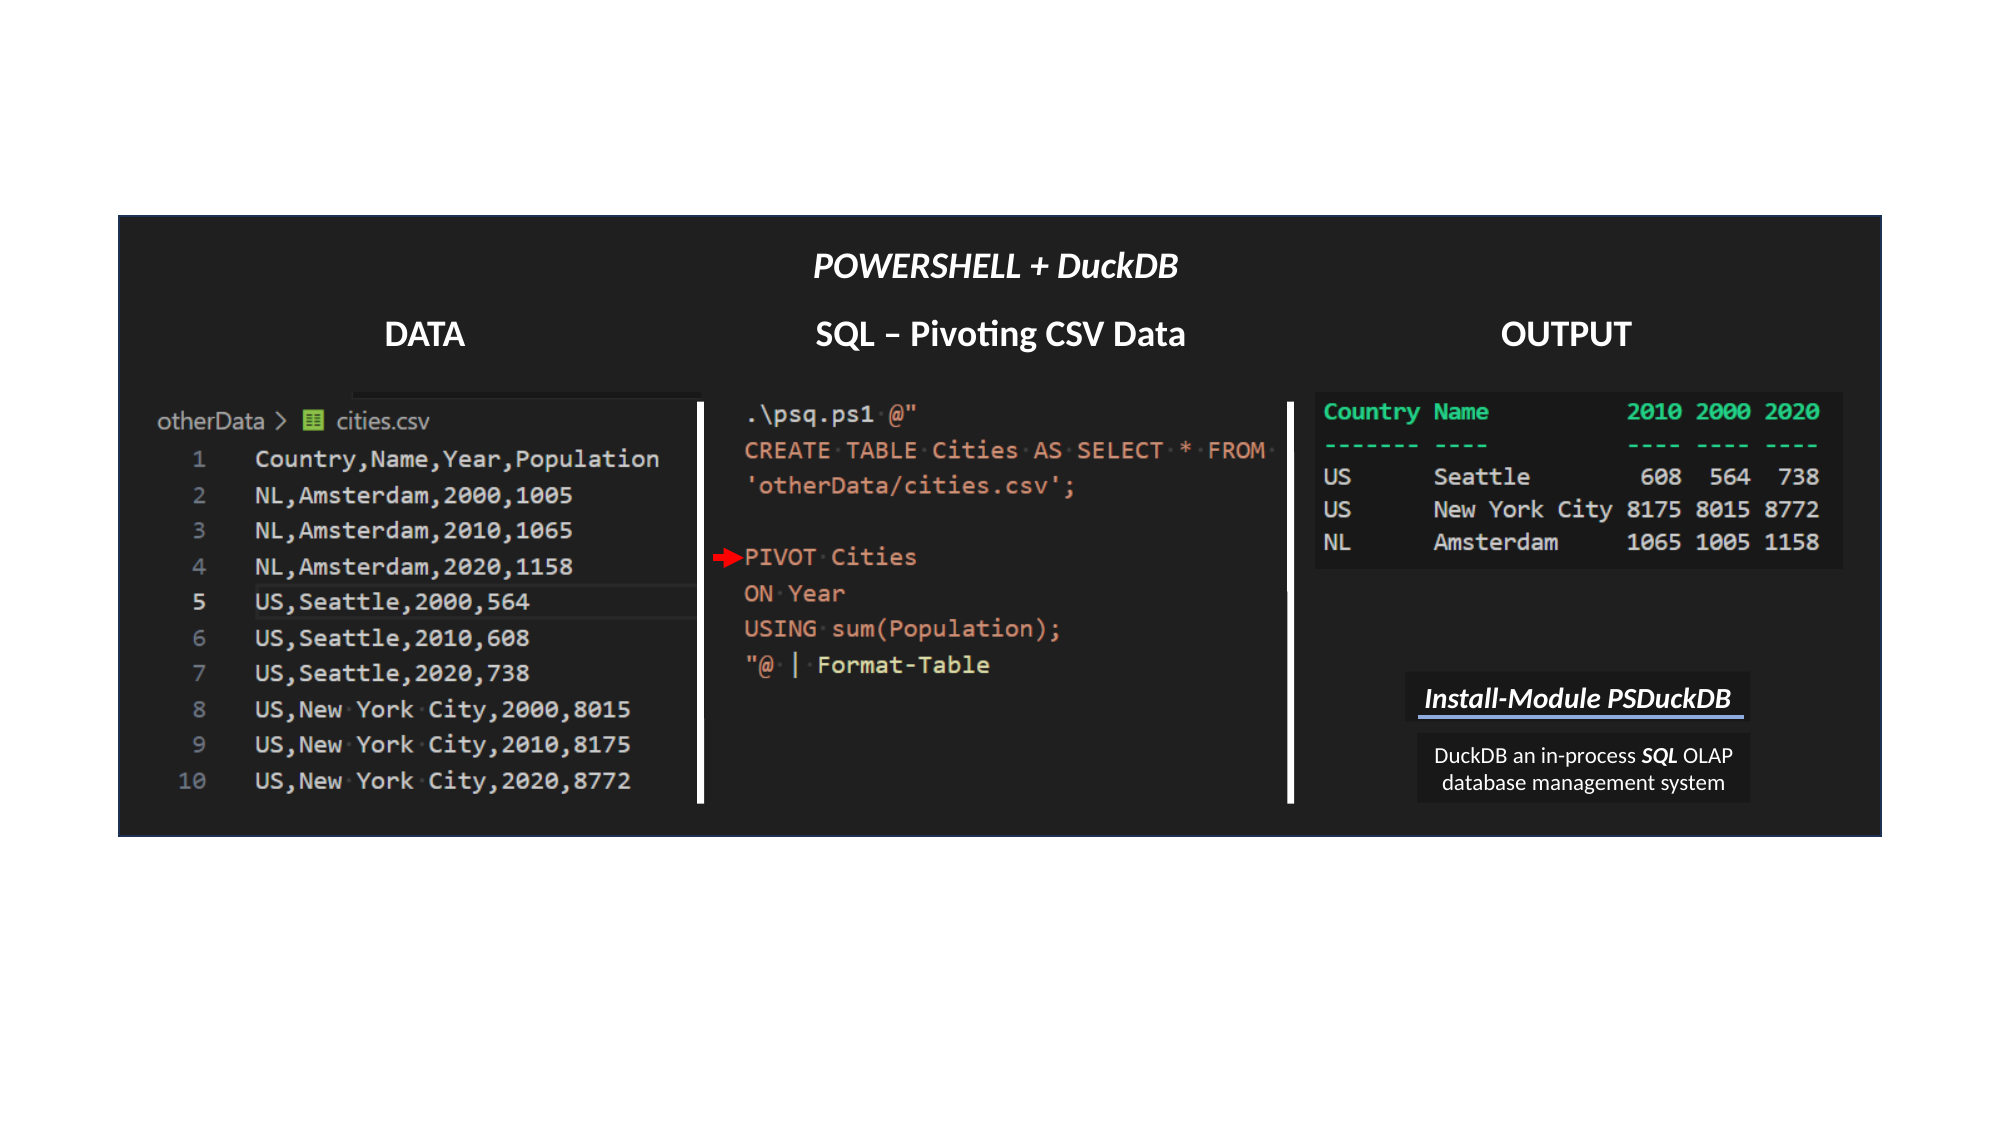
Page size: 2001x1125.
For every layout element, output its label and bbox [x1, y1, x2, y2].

text_box [119, 216, 1881, 837]
